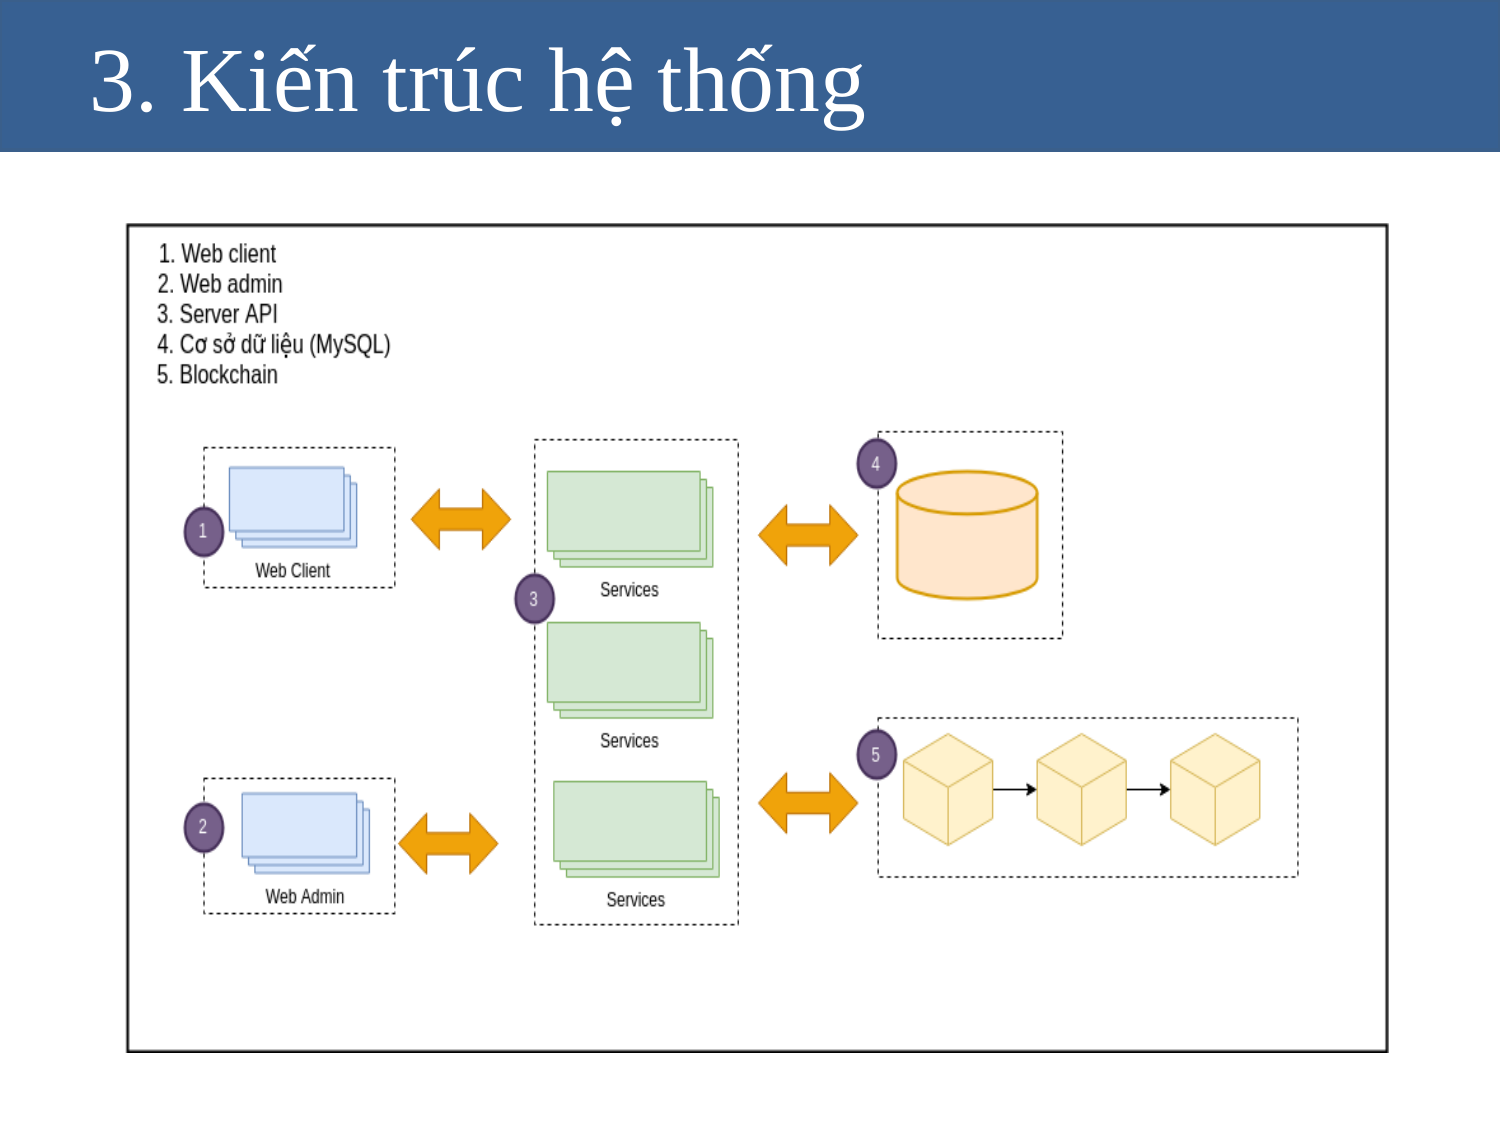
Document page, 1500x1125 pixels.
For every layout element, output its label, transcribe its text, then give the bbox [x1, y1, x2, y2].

picture [0, 223, 1389, 1054]
text_box [59, 170, 1425, 1021]
text_box 3. Kiến trúc hệ thống [74, 0, 1425, 150]
